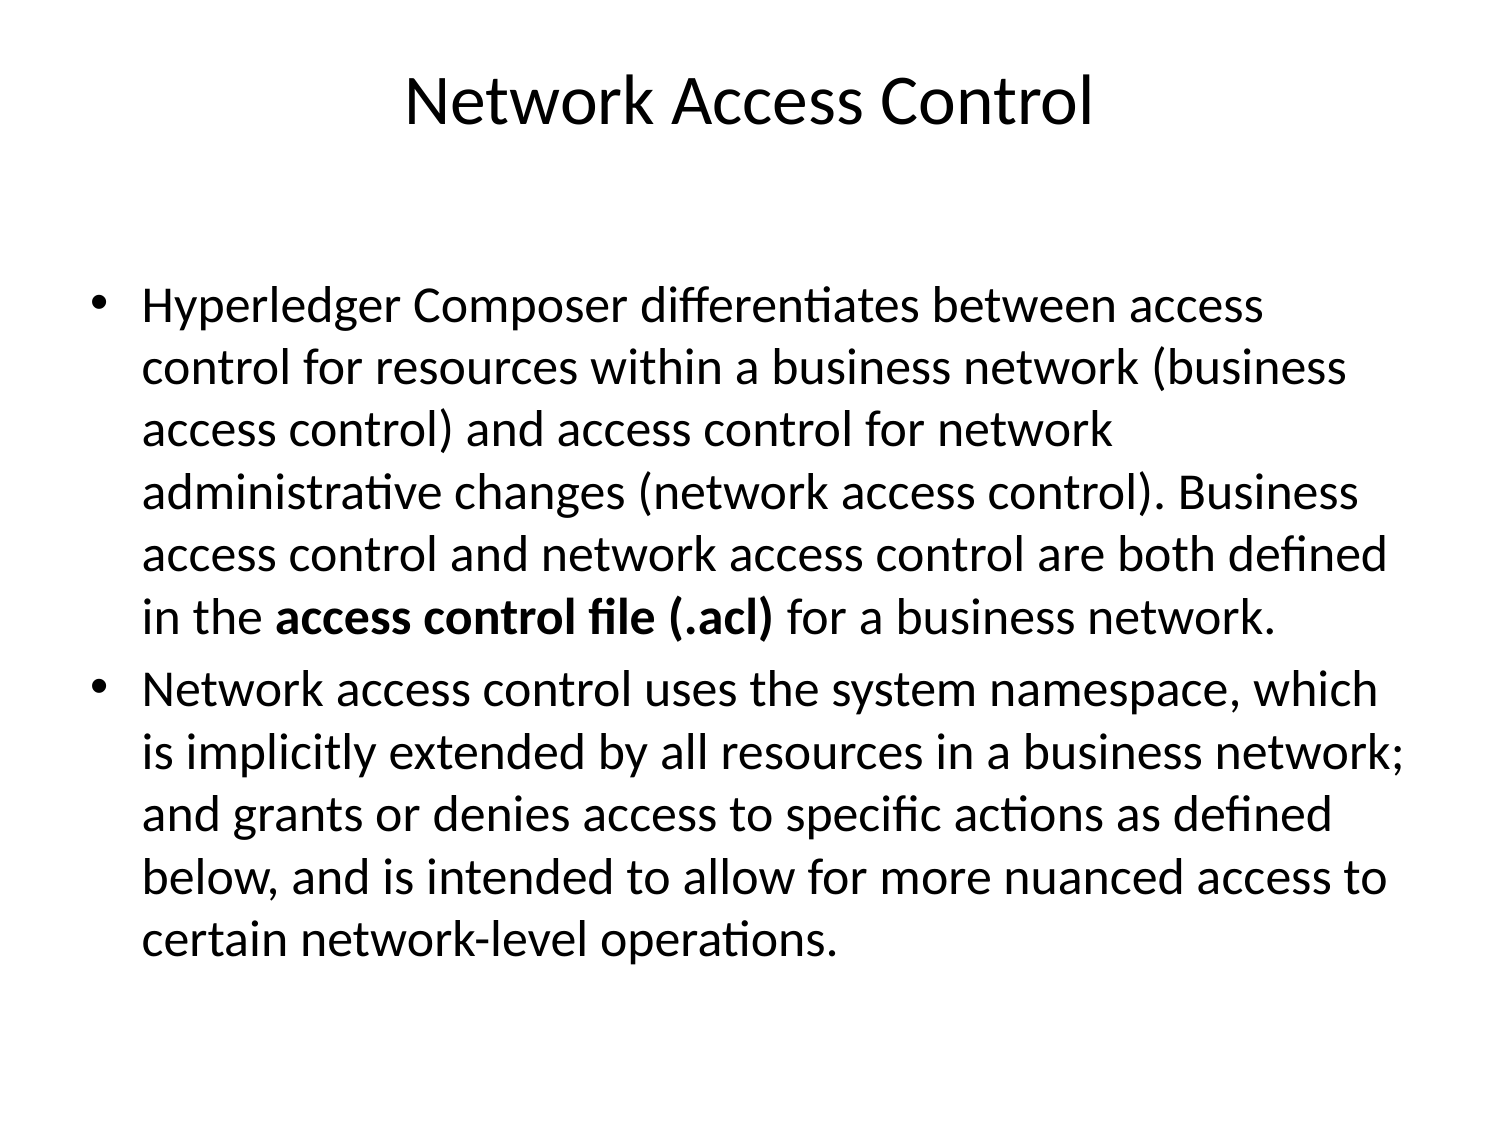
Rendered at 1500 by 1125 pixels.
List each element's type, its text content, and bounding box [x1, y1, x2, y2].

title Network Access Control [75, 45, 1425, 233]
list Hyperledger Composer differentiates between access control for resources within a business network (business access control) and access control for network administrative changes (network access control). Business access control and network access control are both defined in the access control file (.acl) for a business network. Network access control uses the system namespace, which is implicitly extended by all resources in a business network; and grants or denies access to specific actions as defined below, and is intended to allow for more nuanced access to certain network-level operations. [75, 262, 1425, 1005]
